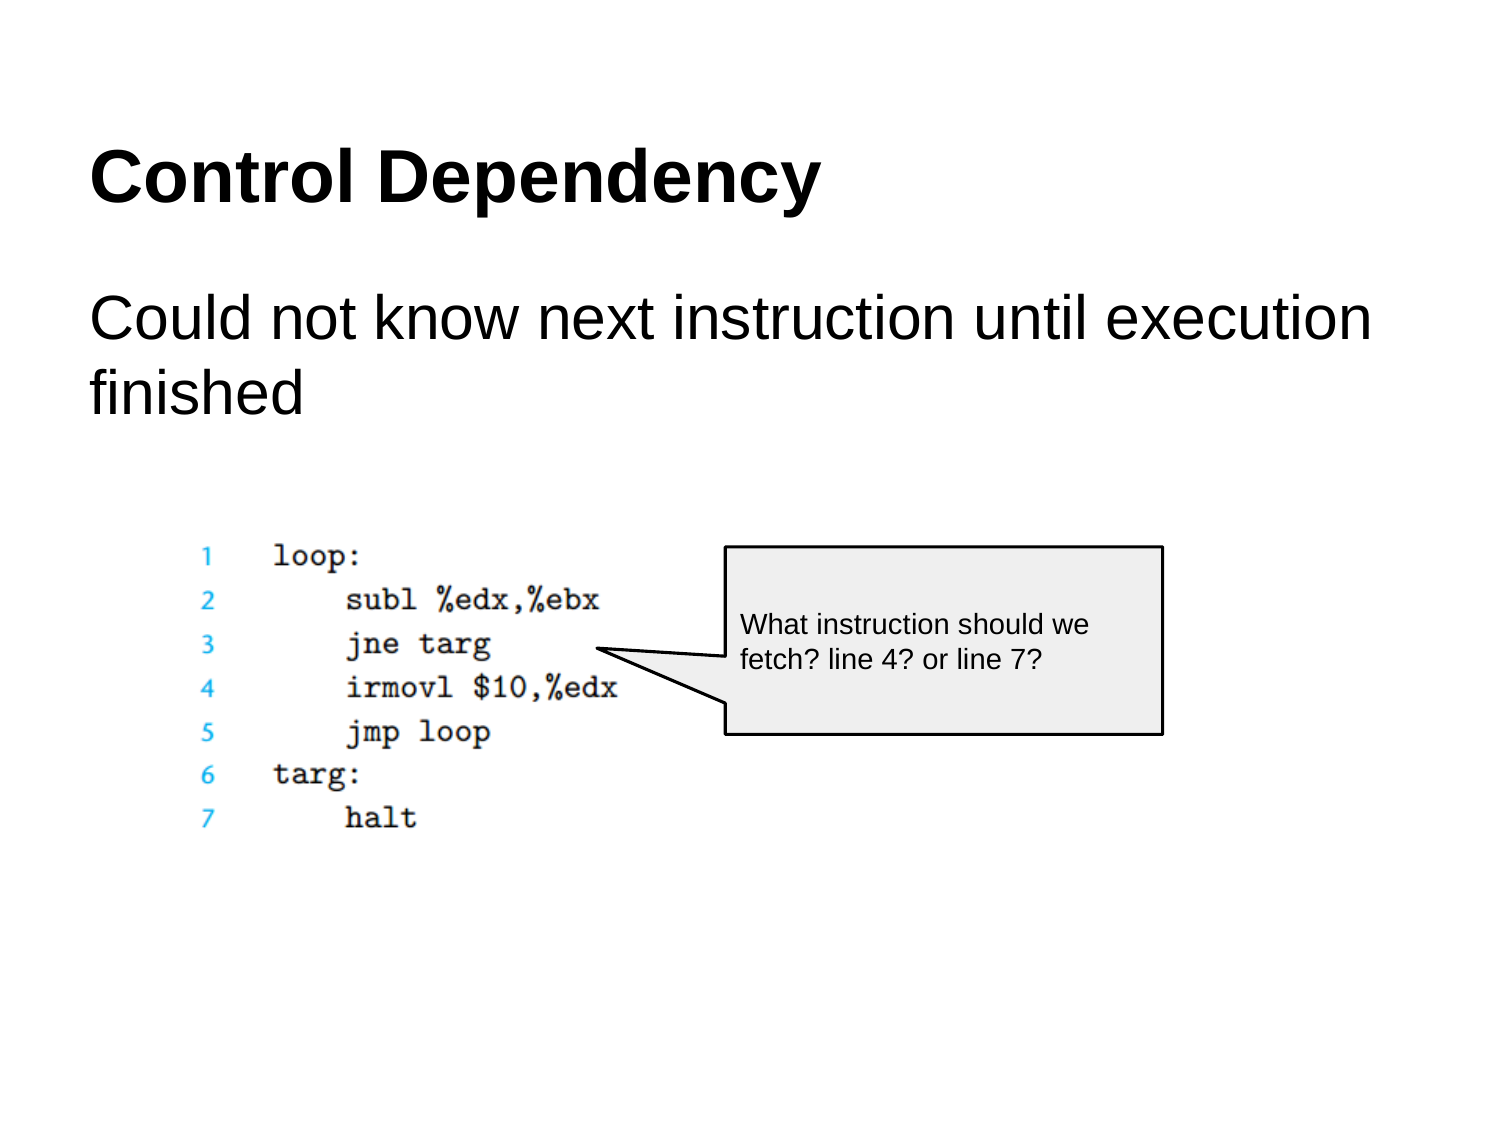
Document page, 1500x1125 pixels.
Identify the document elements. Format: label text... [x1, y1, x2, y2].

picture [189, 531, 630, 848]
text_box Could not know next instruction until execution finished [75, 262, 1425, 1078]
text_box Control Dependency [75, 45, 1425, 233]
text_box What instruction should we fetch? line 4? or line 7? [634, 546, 1163, 735]
